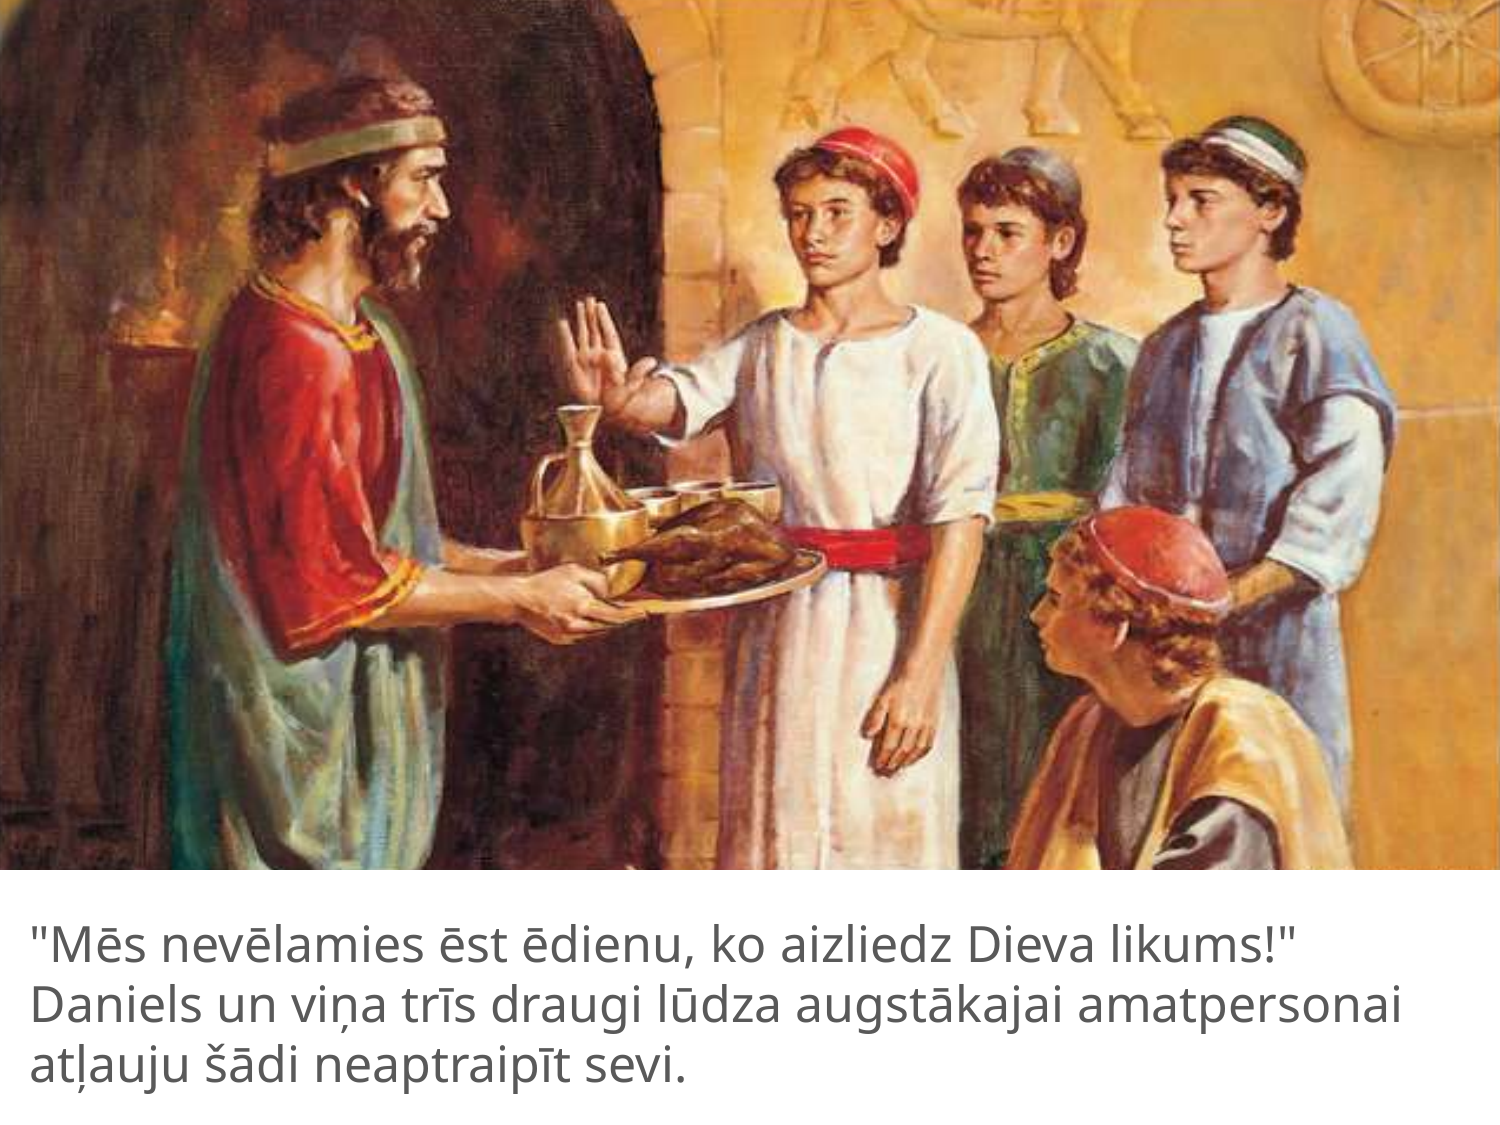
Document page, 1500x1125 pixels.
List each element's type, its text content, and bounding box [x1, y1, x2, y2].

text_box "Mēs nevēlamies ēst ēdienu, ko aizliedz Dieva likums!" Daniels un viņa trīs draugi lūdza augstākajai amatpersonai atļauju šādi neaptraipīt sevi. [14, 905, 1486, 1100]
picture [0, 0, 1500, 870]
